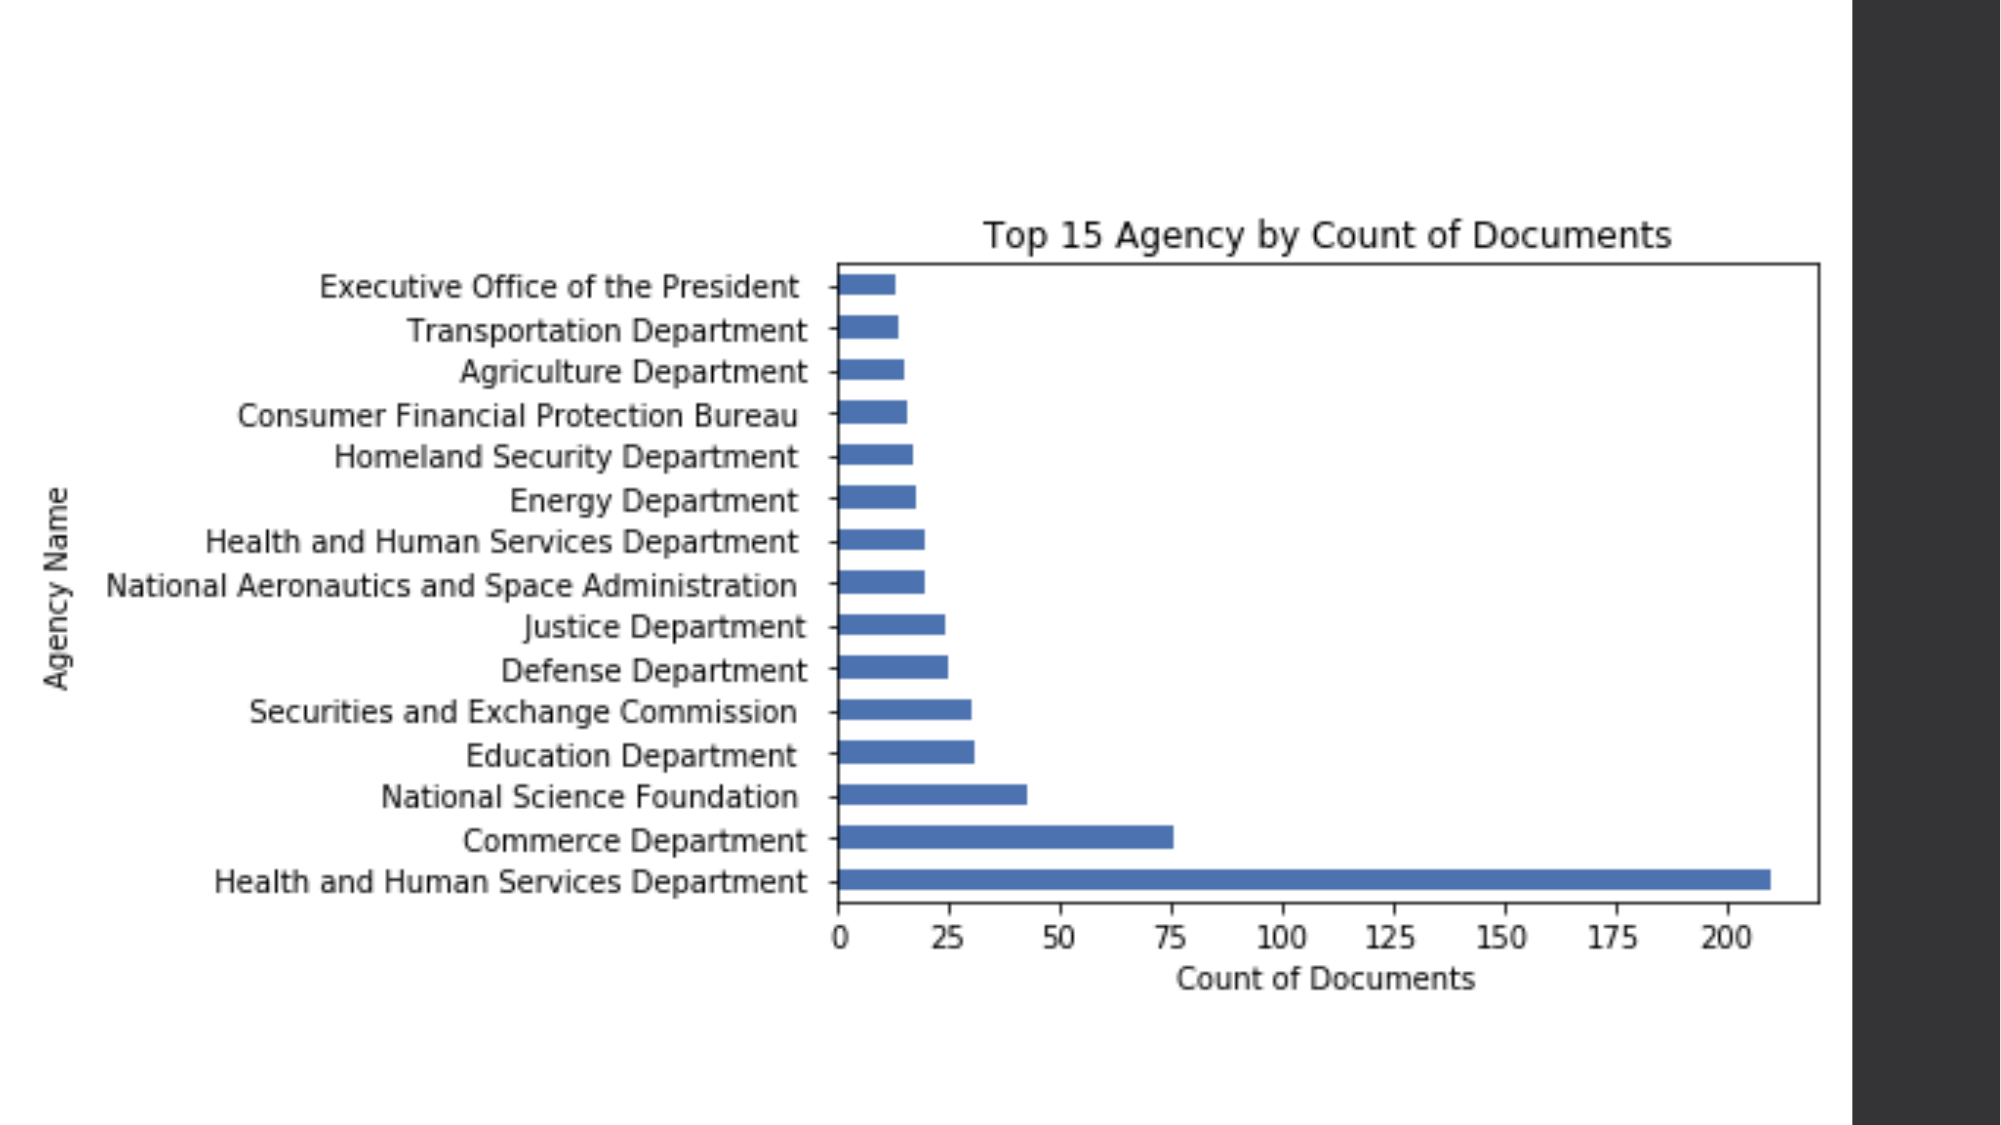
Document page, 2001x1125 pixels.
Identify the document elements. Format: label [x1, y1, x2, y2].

list [27, 199, 1839, 1014]
